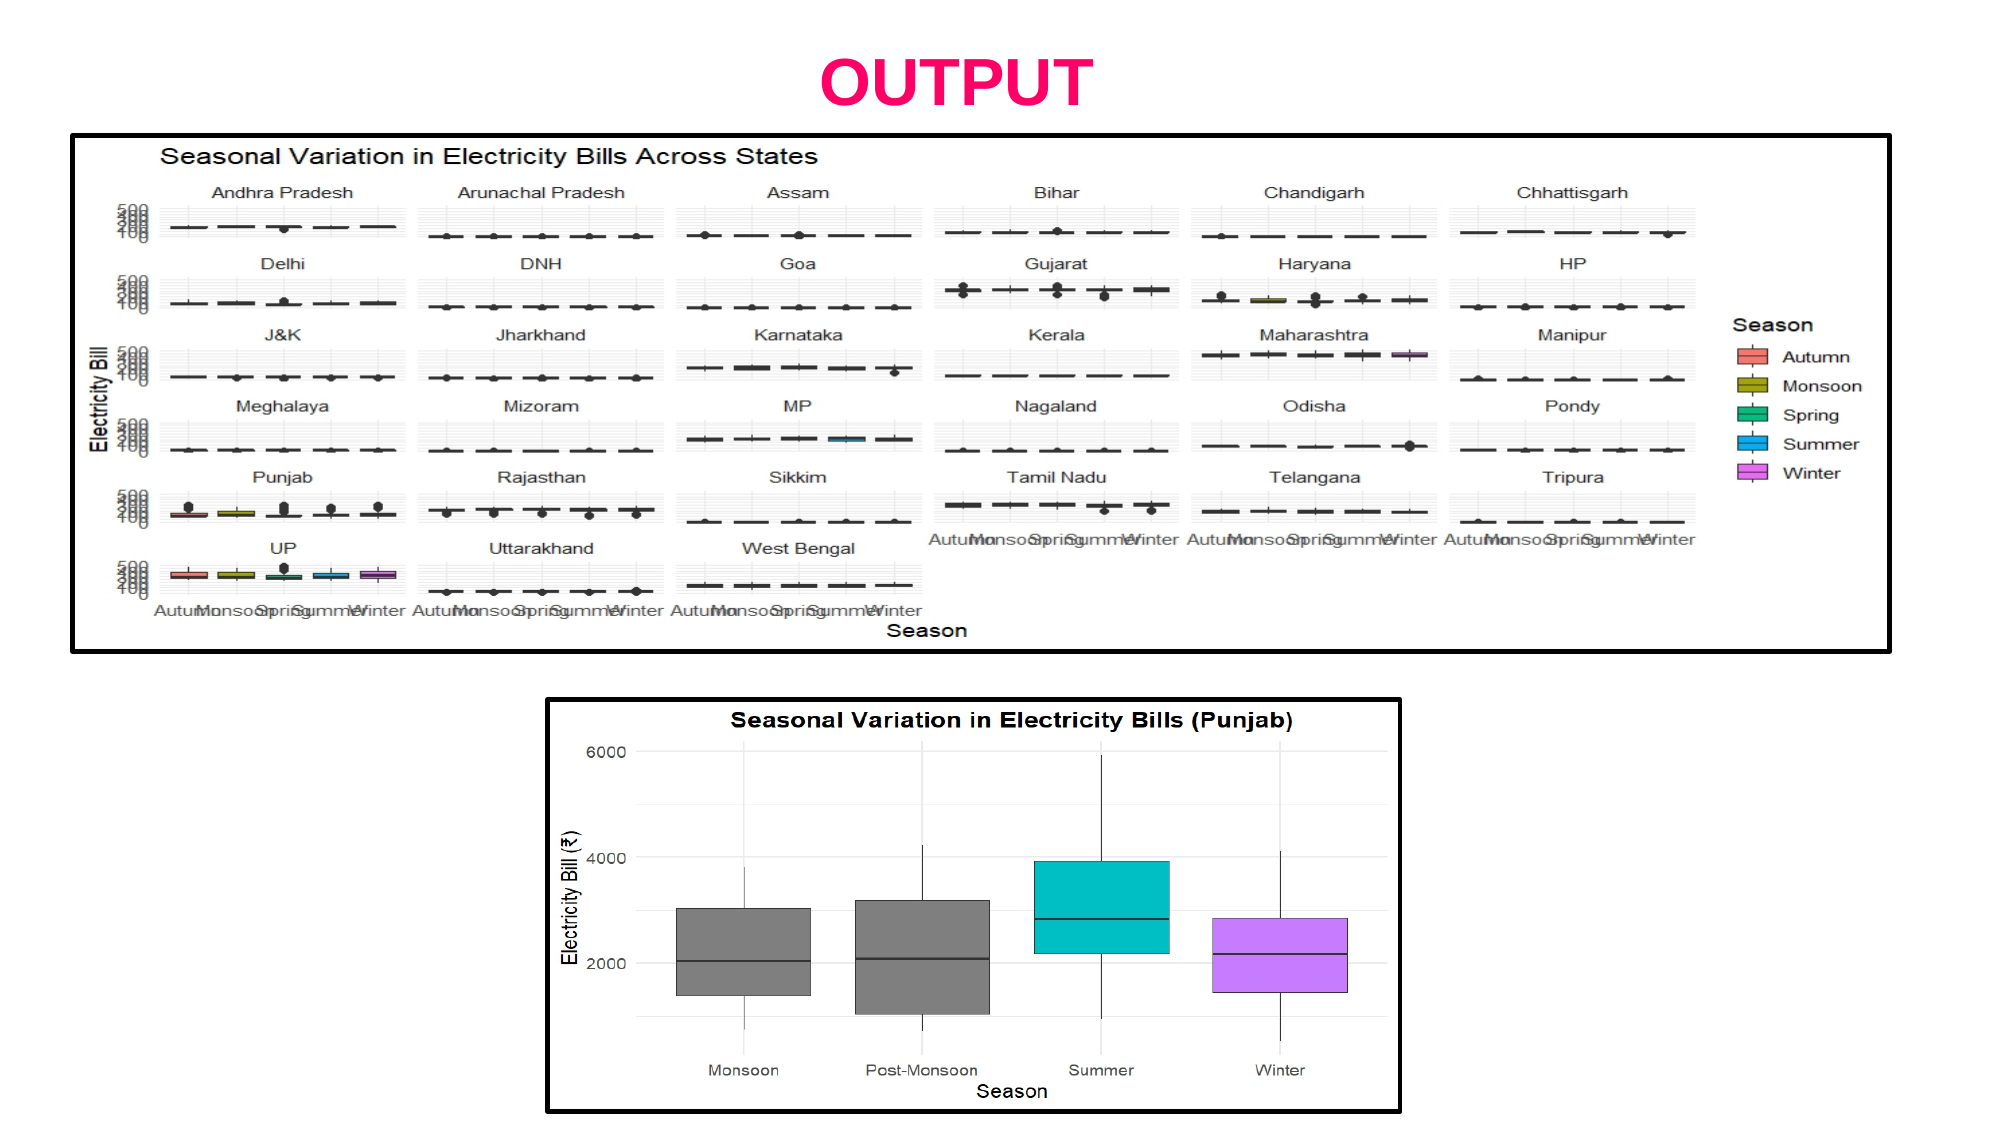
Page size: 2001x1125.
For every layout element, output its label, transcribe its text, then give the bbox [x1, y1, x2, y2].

picture [74, 137, 1888, 650]
picture [549, 701, 1398, 1110]
title OUTPUT [369, 39, 1631, 133]
